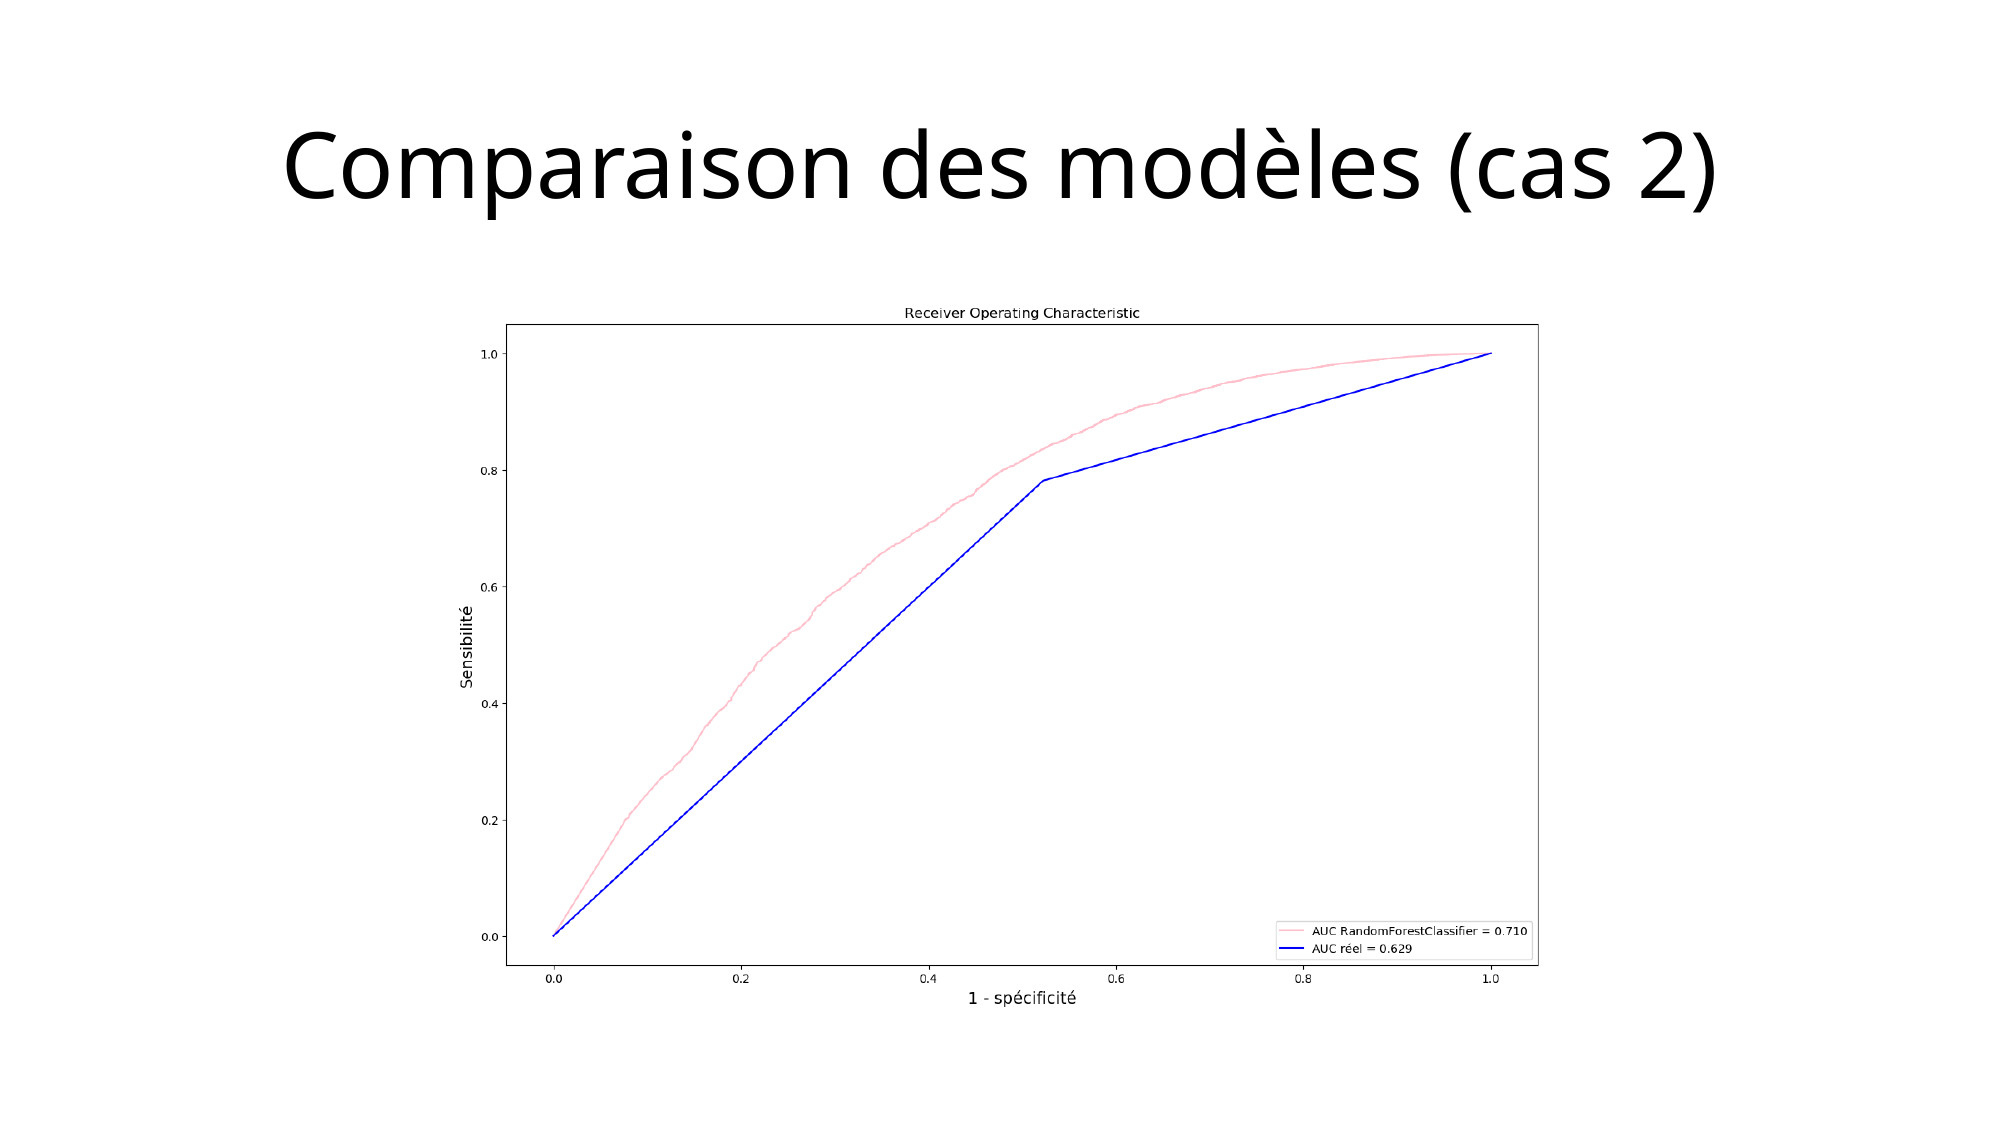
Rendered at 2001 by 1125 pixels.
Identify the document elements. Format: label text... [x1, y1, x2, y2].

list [451, 299, 1548, 1014]
title Comparaison des modèles (cas 2) [137, 59, 1863, 278]
